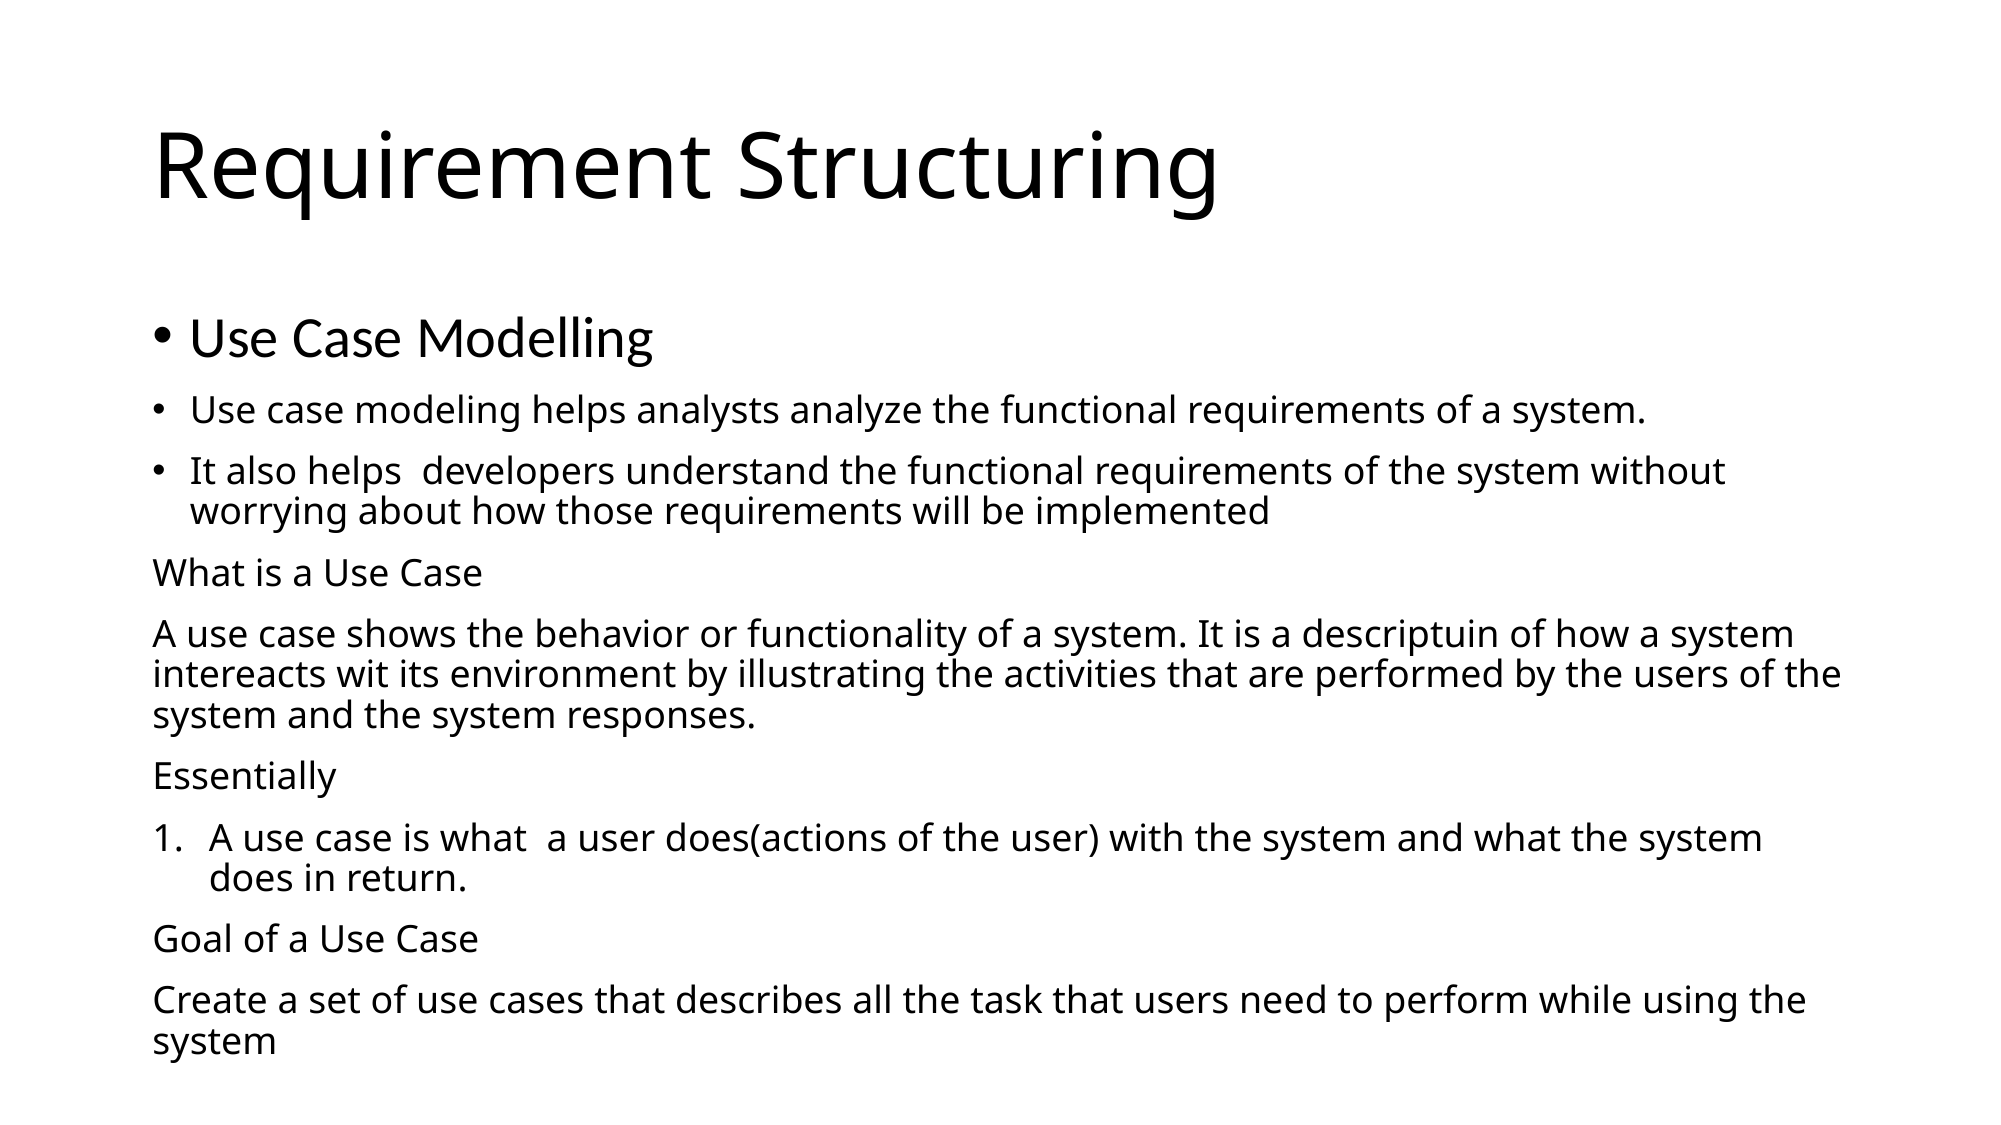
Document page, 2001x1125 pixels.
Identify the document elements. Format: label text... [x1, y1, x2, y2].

title Requirement Structuring [137, 59, 1863, 278]
list Use Case Modelling Use case modeling helps analysts analyze the functional requirements of a system. It also helps developers understand the functional requirements of the system without worrying about how those requirements will be implemented What is a Use Case A use case shows the behavior or functionality of a system. It is a descriptuin of how a system intereacts wit its environment by illustrating the activities that are performed by the users of the system and the system responses. Essentially A use case is what a user does(actions of the user) with the system and what the system does in return. Goal of a Use Case Create a set of use cases that describes all the task that users need to perform while using the system [137, 299, 1863, 1014]
